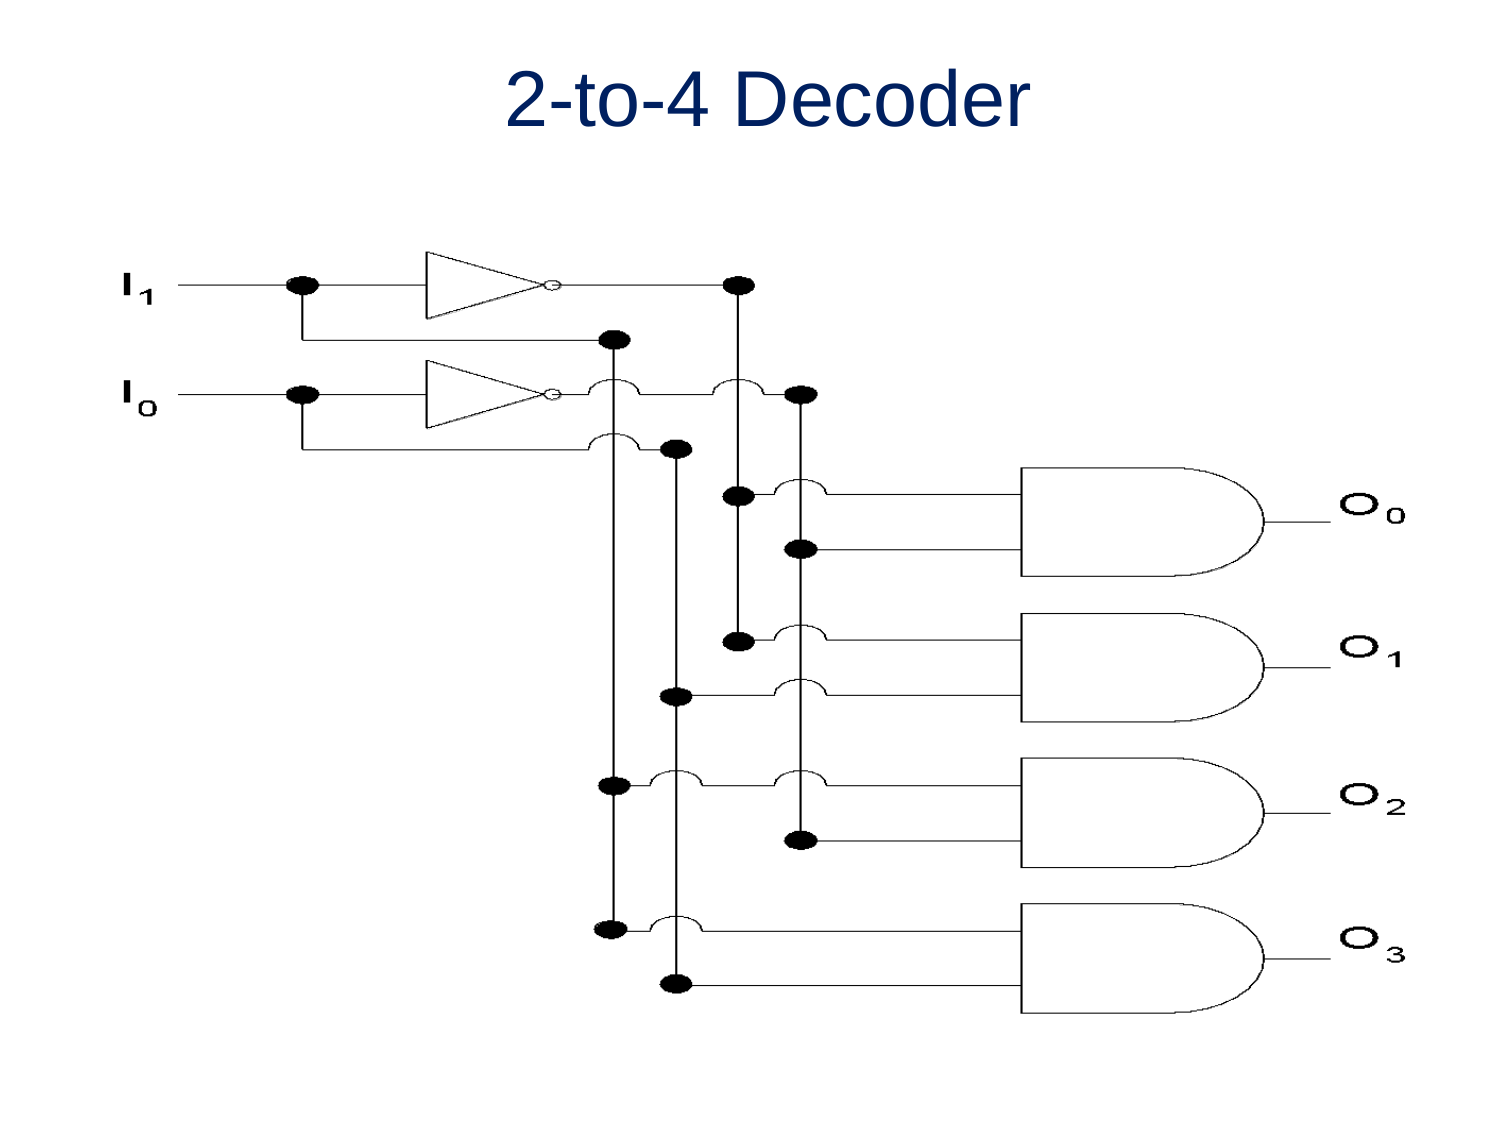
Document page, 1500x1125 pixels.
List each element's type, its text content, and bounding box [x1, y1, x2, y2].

picture [74, 224, 1438, 1052]
title 2-to-4 Decoder [93, 32, 1444, 157]
